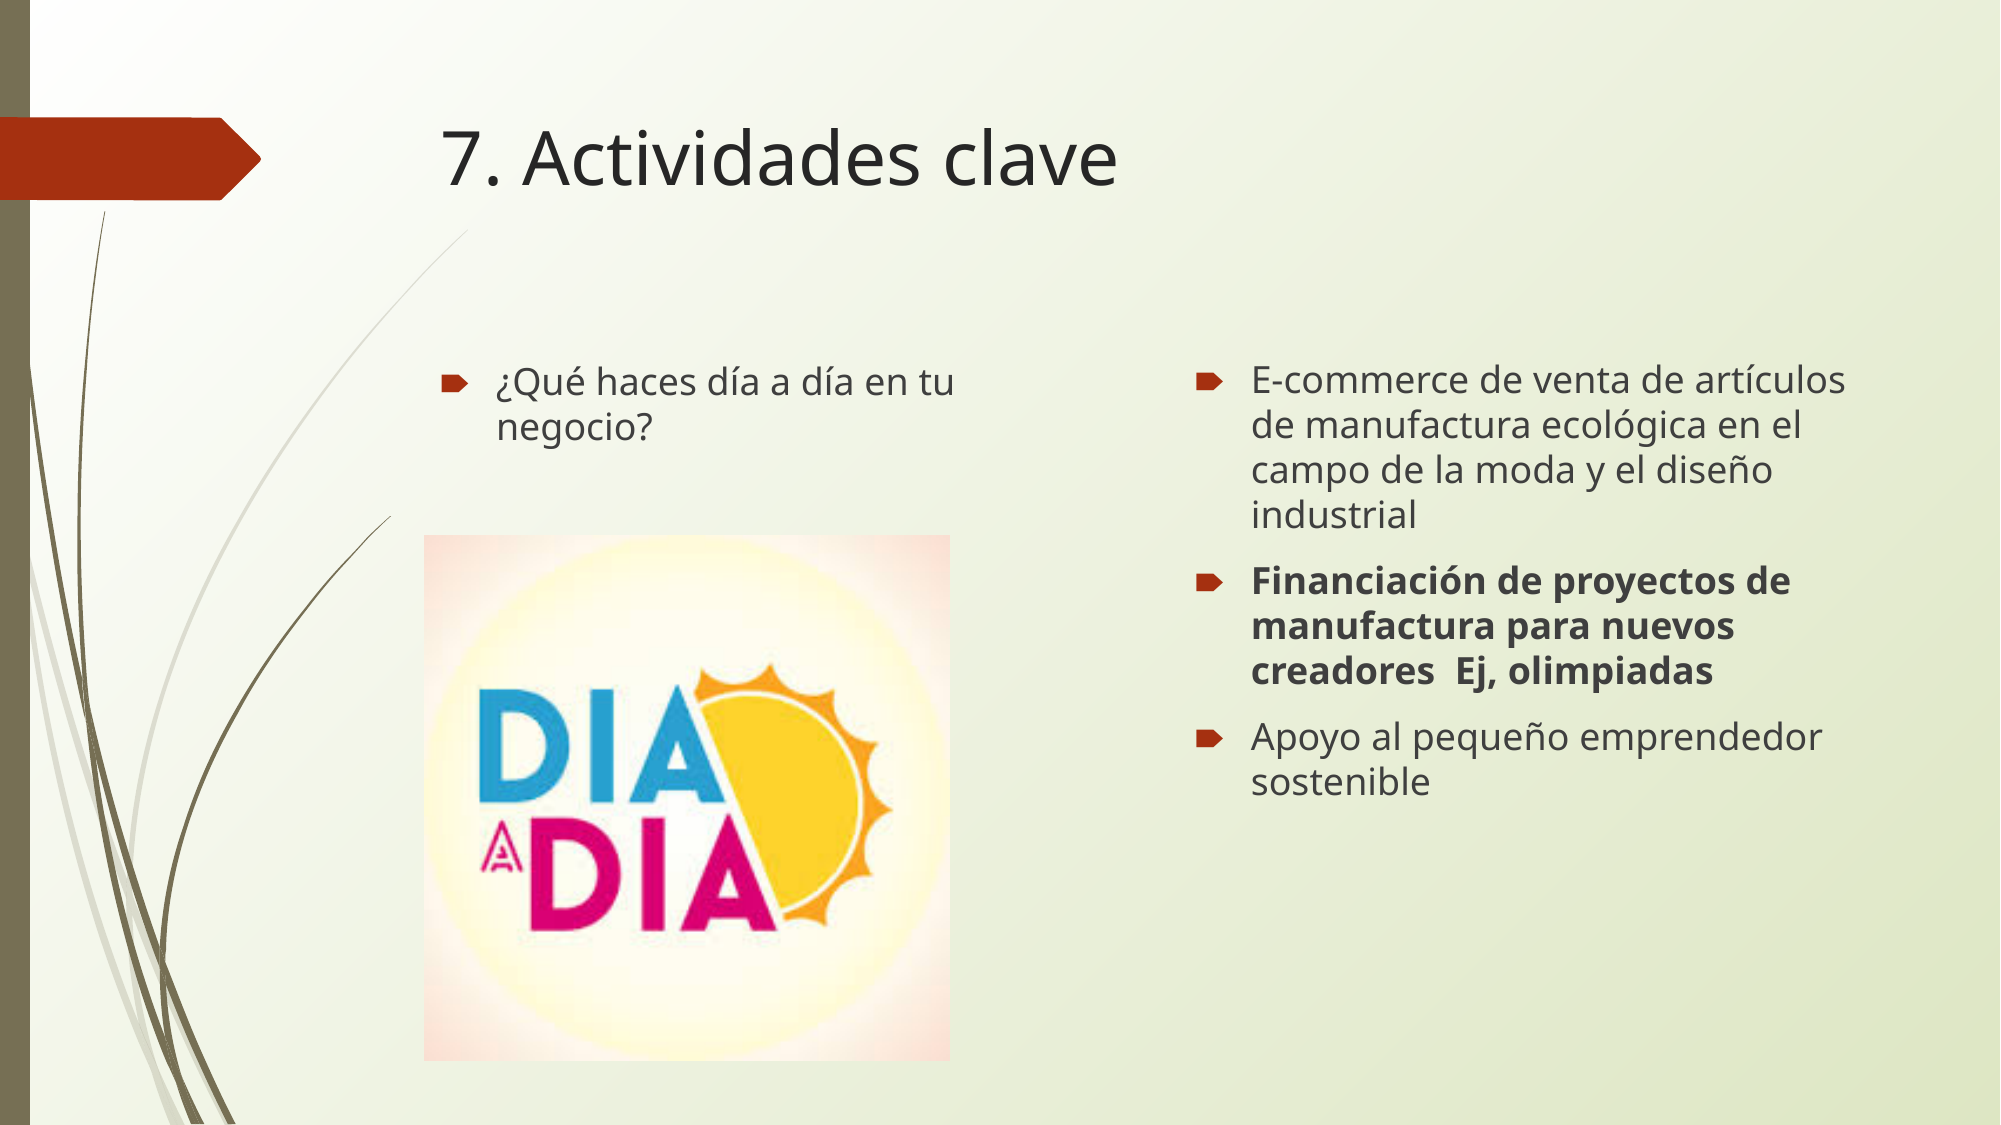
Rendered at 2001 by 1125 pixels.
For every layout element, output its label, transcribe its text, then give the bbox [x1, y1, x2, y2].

title 7. Actividades clave [425, 102, 1888, 313]
list ¿Qué haces día a día en tu negocio? [424, 350, 1133, 970]
picture [424, 535, 951, 1061]
list E-commerce de venta de artículos de manufactura ecológica en el campo de la moda y el diseño industrial Financiación de proyectos de manufactura para nuevos creadores Ej, olimpiadas Apoyo al pequeño emprendedor sostenible [1179, 348, 1888, 969]
